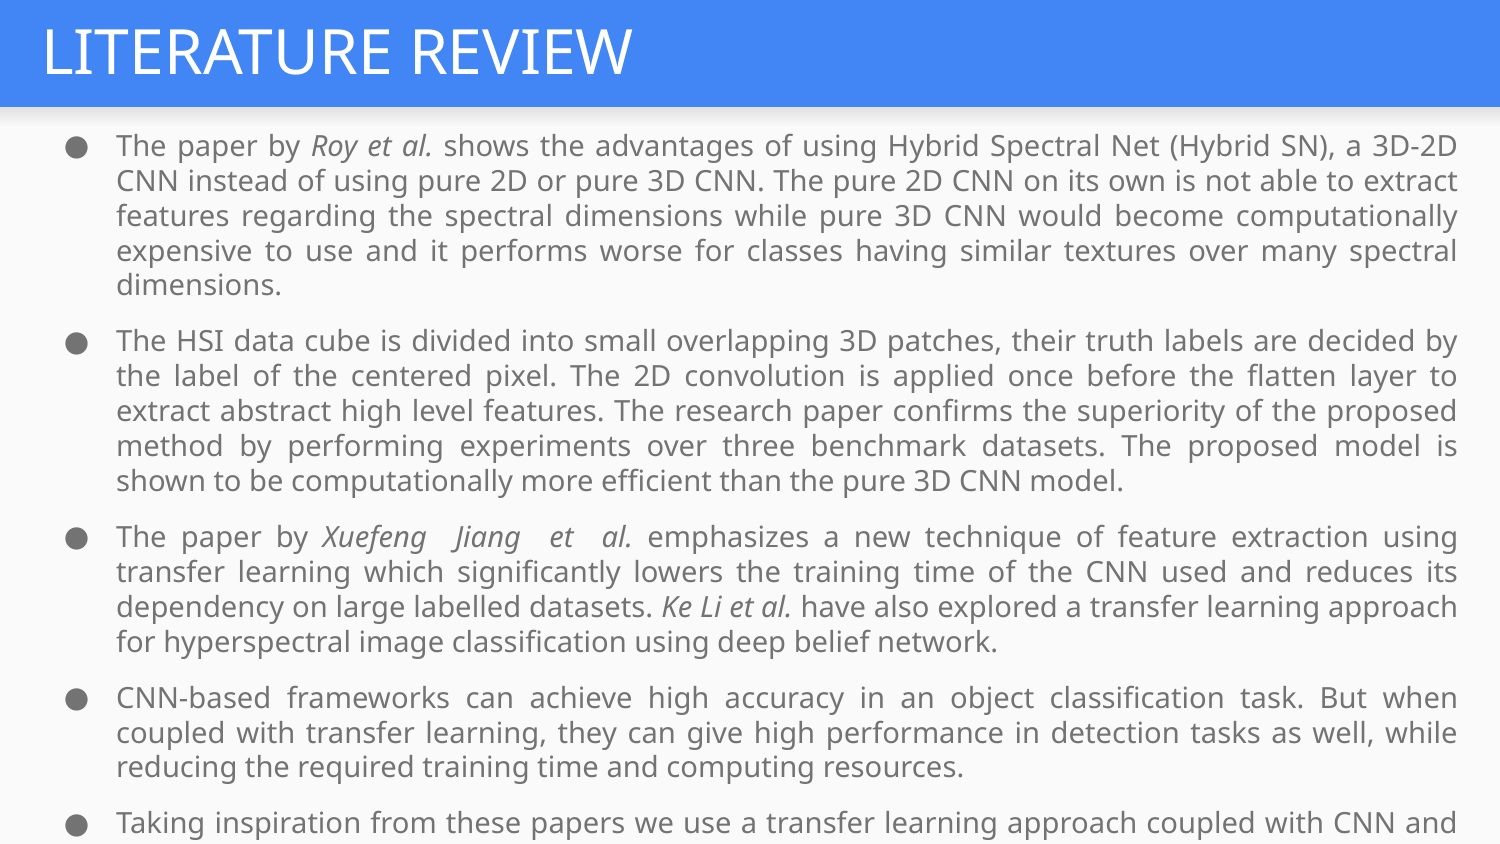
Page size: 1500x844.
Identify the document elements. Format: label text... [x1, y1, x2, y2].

text_box The paper by Roy et al. shows the advantages of using Hybrid Spectral Net (Hybrid SN), a 3D-2D CNN instead of using pure 2D or pure 3D CNN. The pure 2D CNN on its own is not able to extract features regarding the spectral dimensions while pure 3D CNN would become computationally expensive to use and it performs worse for classes having similar textures over many spectral dimensions. The HSI data cube is divided into small overlapping 3D patches, their truth labels are decided by the label of the centered pixel. The 2D convolution is applied once before the flatten layer to extract abstract high level features. The research paper confirms the superiority of the proposed method by performing experiments over three benchmark datasets. The proposed model is shown to be computationally more efficient than the pure 3D CNN model. The paper by Xuefeng Jiang et al. emphasizes a new technique of feature extraction using transfer learning which significantly lowers the training time of the CNN used and reduces its dependency on large labelled datasets. Ke Li et al. have also explored a transfer learning approach for hyperspectral image classification using deep belief network. CNN-based frameworks can achieve high accuracy in an object classification task. But when coupled with transfer learning, they can give high performance in detection tasks as well, while reducing the required training time and computing resources. Taking inspiration from these papers we use a transfer learning approach coupled with CNN and MLP models, and perform a comparative analysis in the end. [25, 111, 1474, 835]
title LITERATURE REVIEW [26, 0, 1474, 99]
